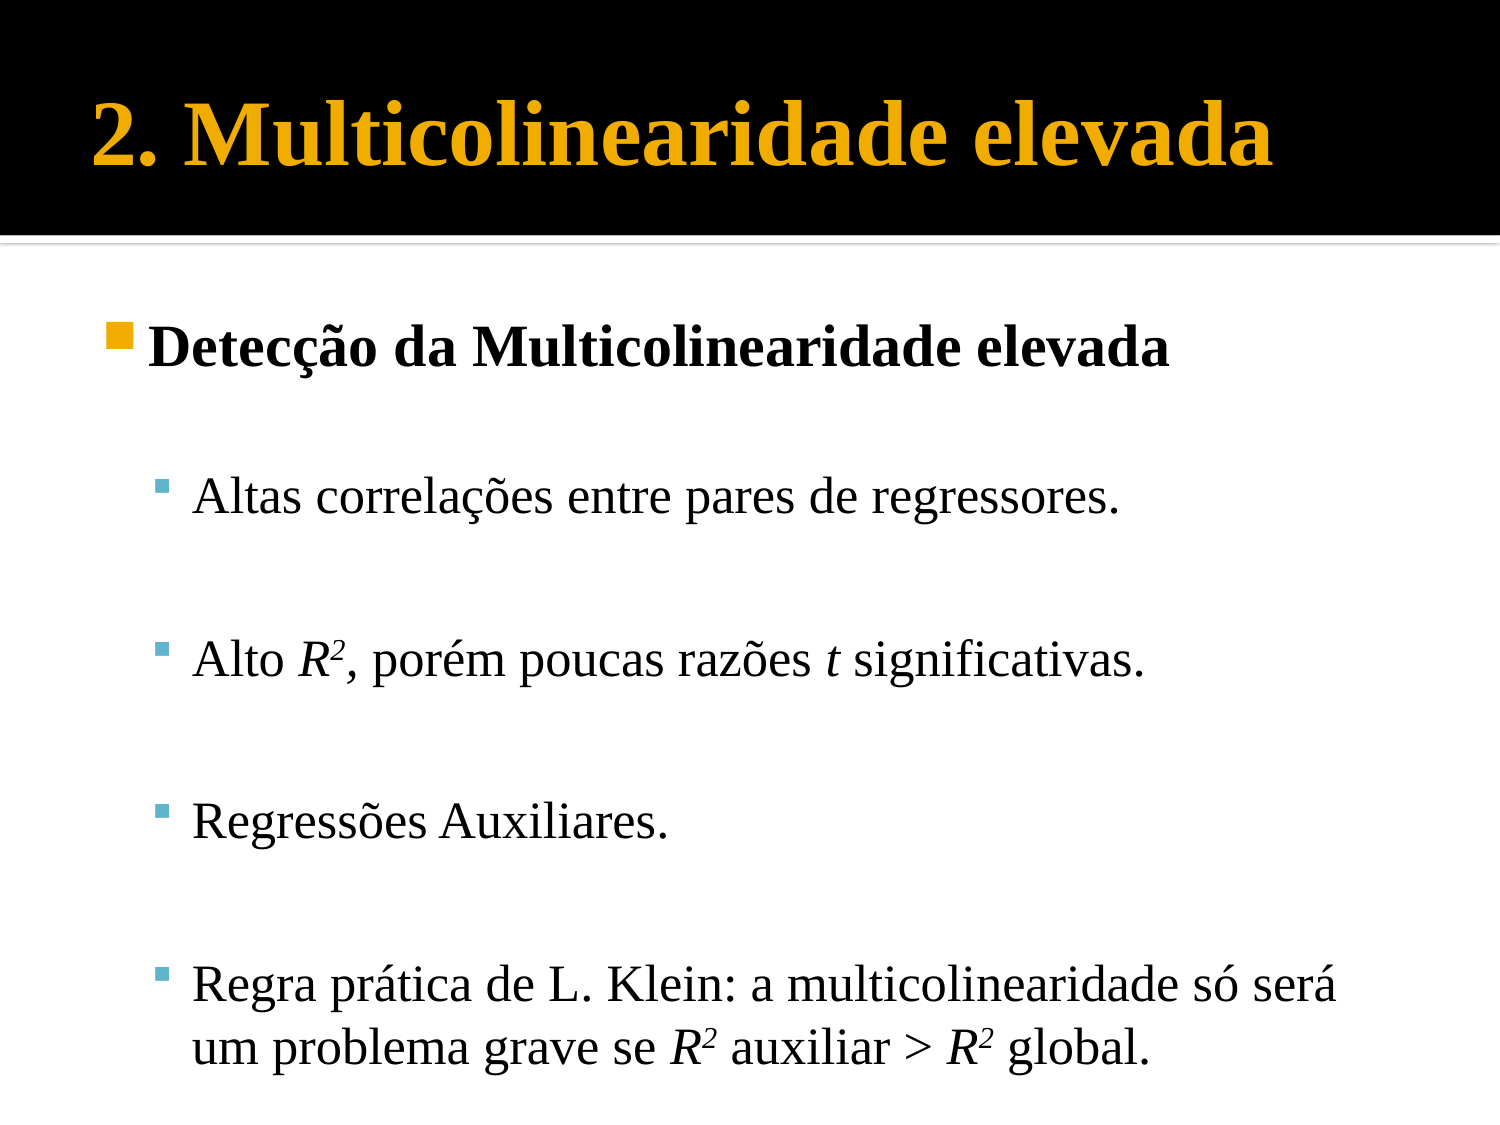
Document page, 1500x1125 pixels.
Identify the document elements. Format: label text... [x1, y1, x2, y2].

title 2. Multicolinearidade elevada [75, 25, 1425, 231]
list Detecção da Multicolinearidade elevada Altas correlações entre pares de regressores. Alto R2, porém poucas razões t significativas. Regressões Auxiliares. Regra prática de L. Klein: a multicolinearidade só será um problema grave se R2 auxiliar > R2 global. [75, 291, 1425, 1083]
